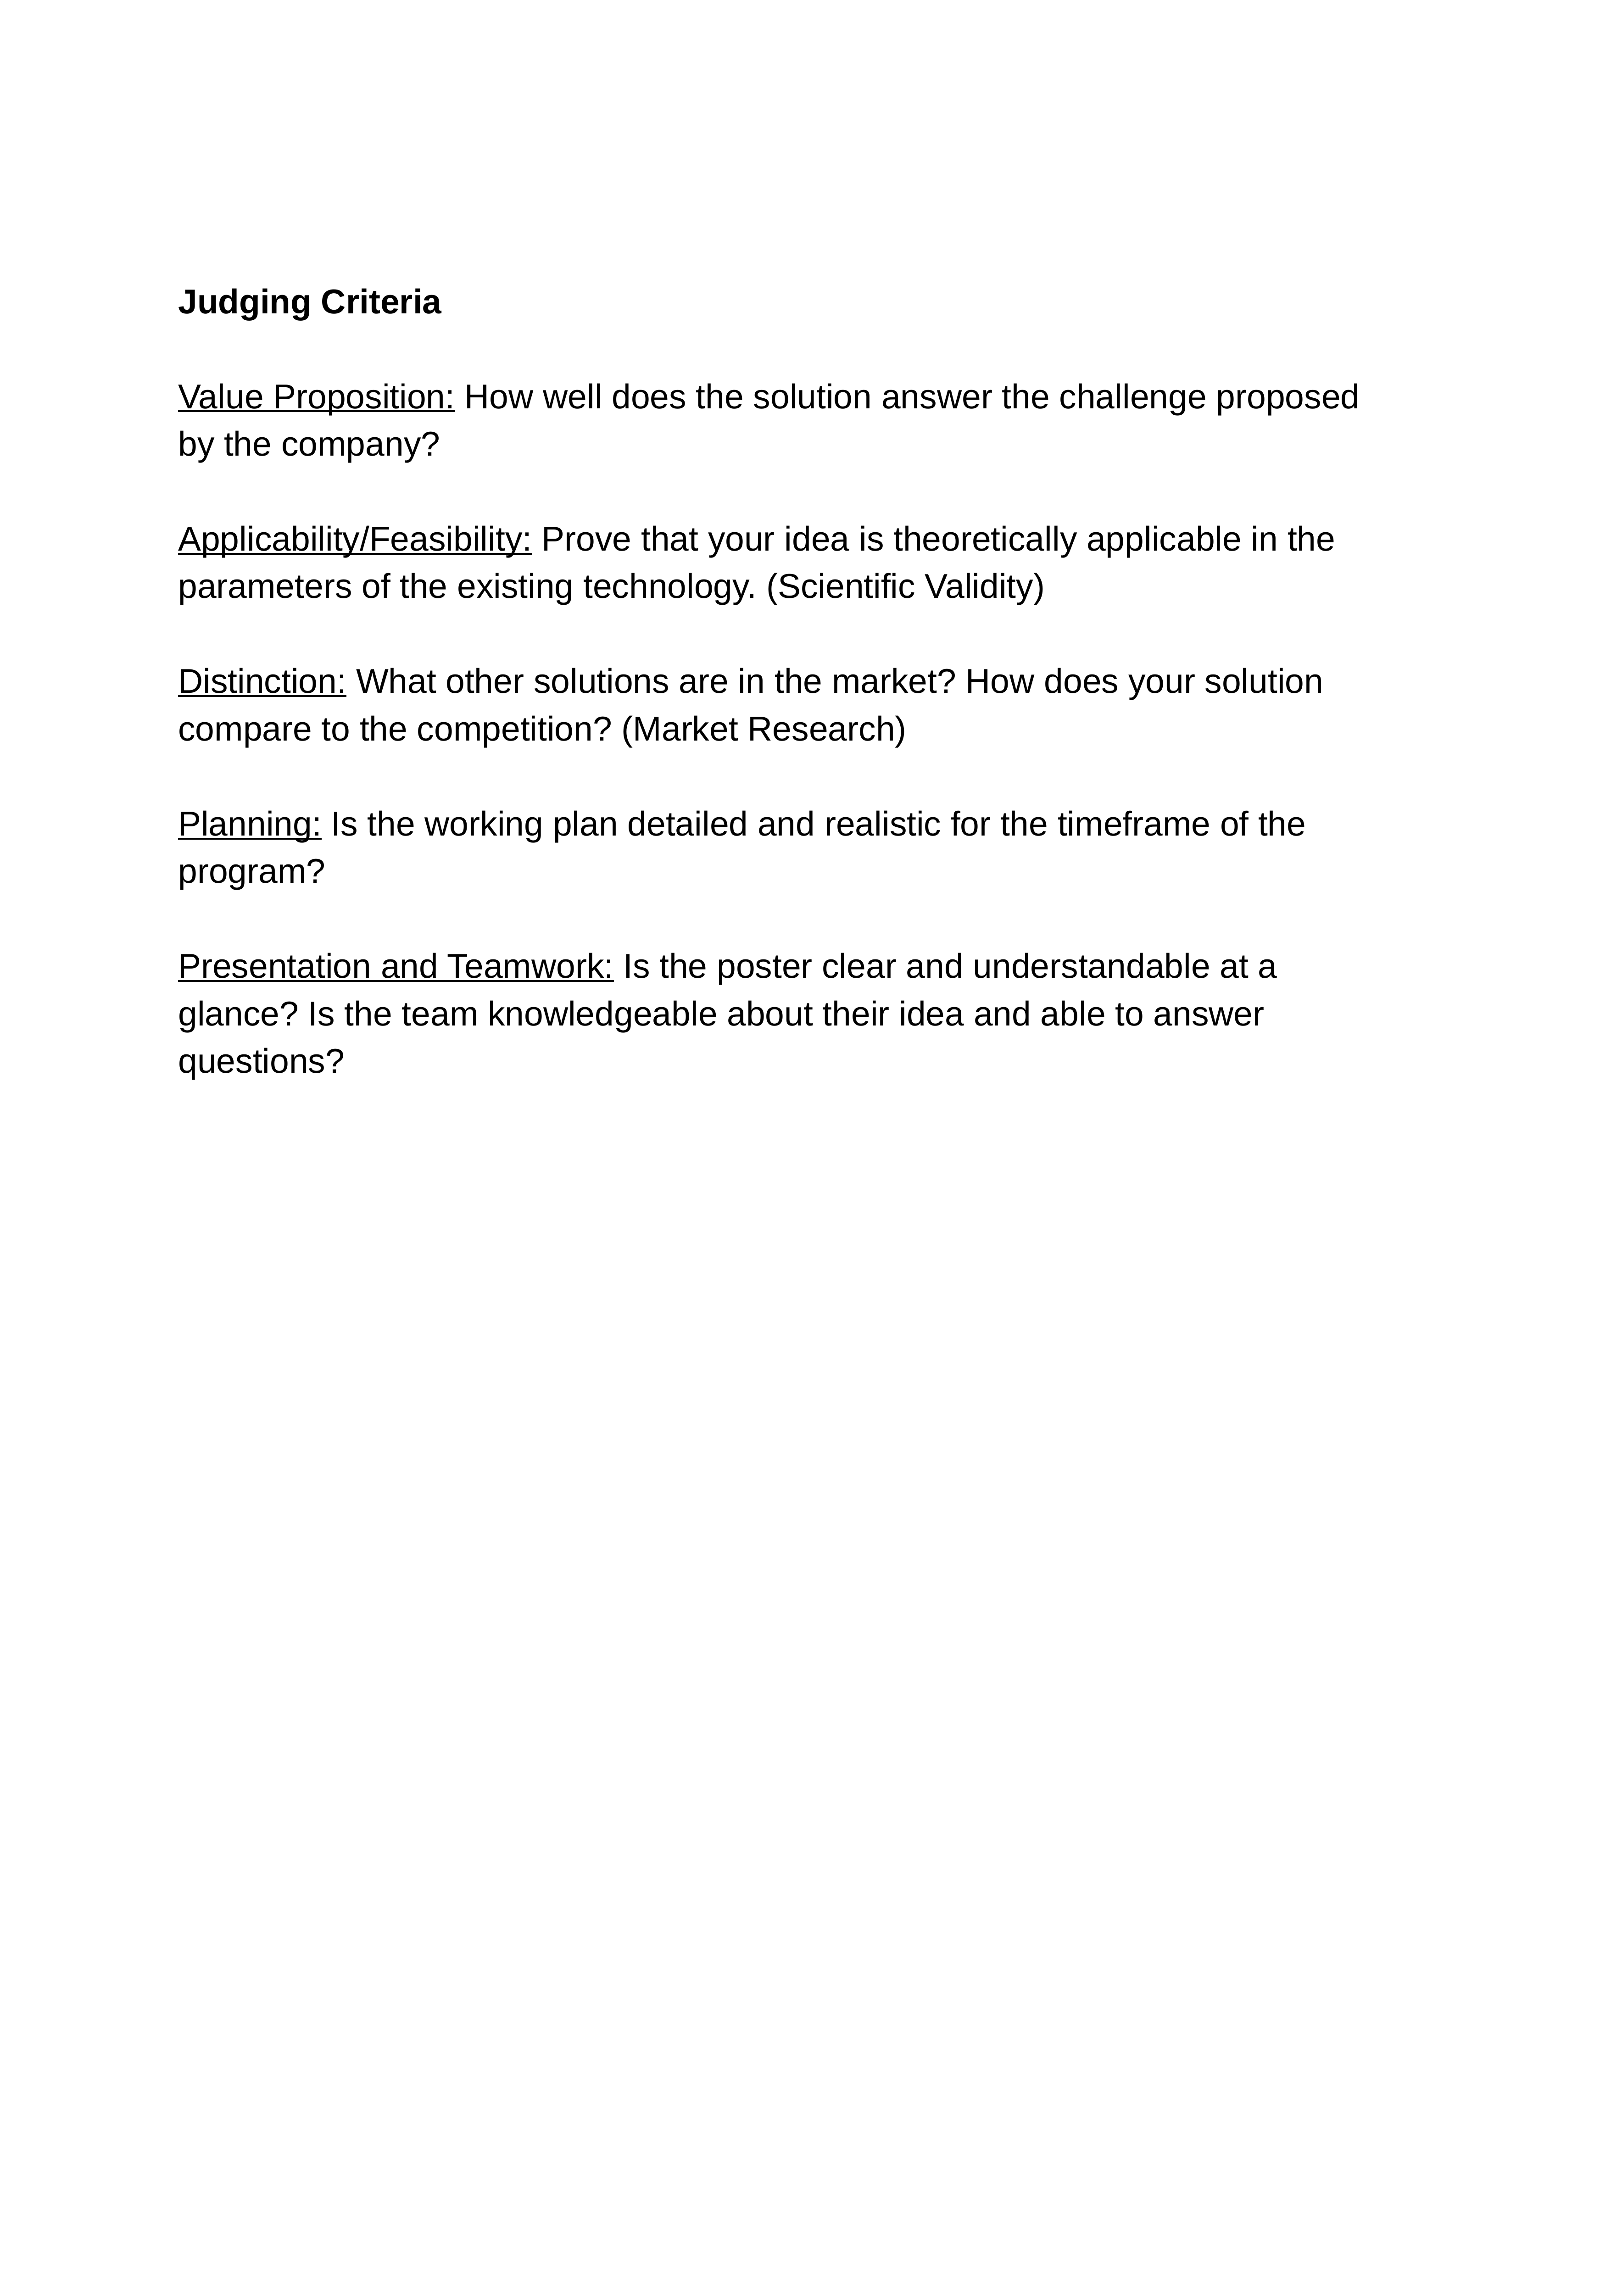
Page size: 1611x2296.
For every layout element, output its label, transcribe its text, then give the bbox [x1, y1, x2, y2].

subtitle Judging Criteria Value Proposition: How well does the solution answer the challenge proposed by the company? Applicability/Feasibility: Prove that your idea is theoretically applicable in the parameters of the existing technology. (Scientific Validity) Distinction: What other solutions are in the market? How does your solution compare to the competition? (Market Research) Planning: Is the working plan detailed and realistic for the timeframe of the program? Presentation and Teamwork: Is the poster clear and understandable at a glance? Is the team knowledgeable about their idea and able to answer questions? [171, 228, 1379, 782]
